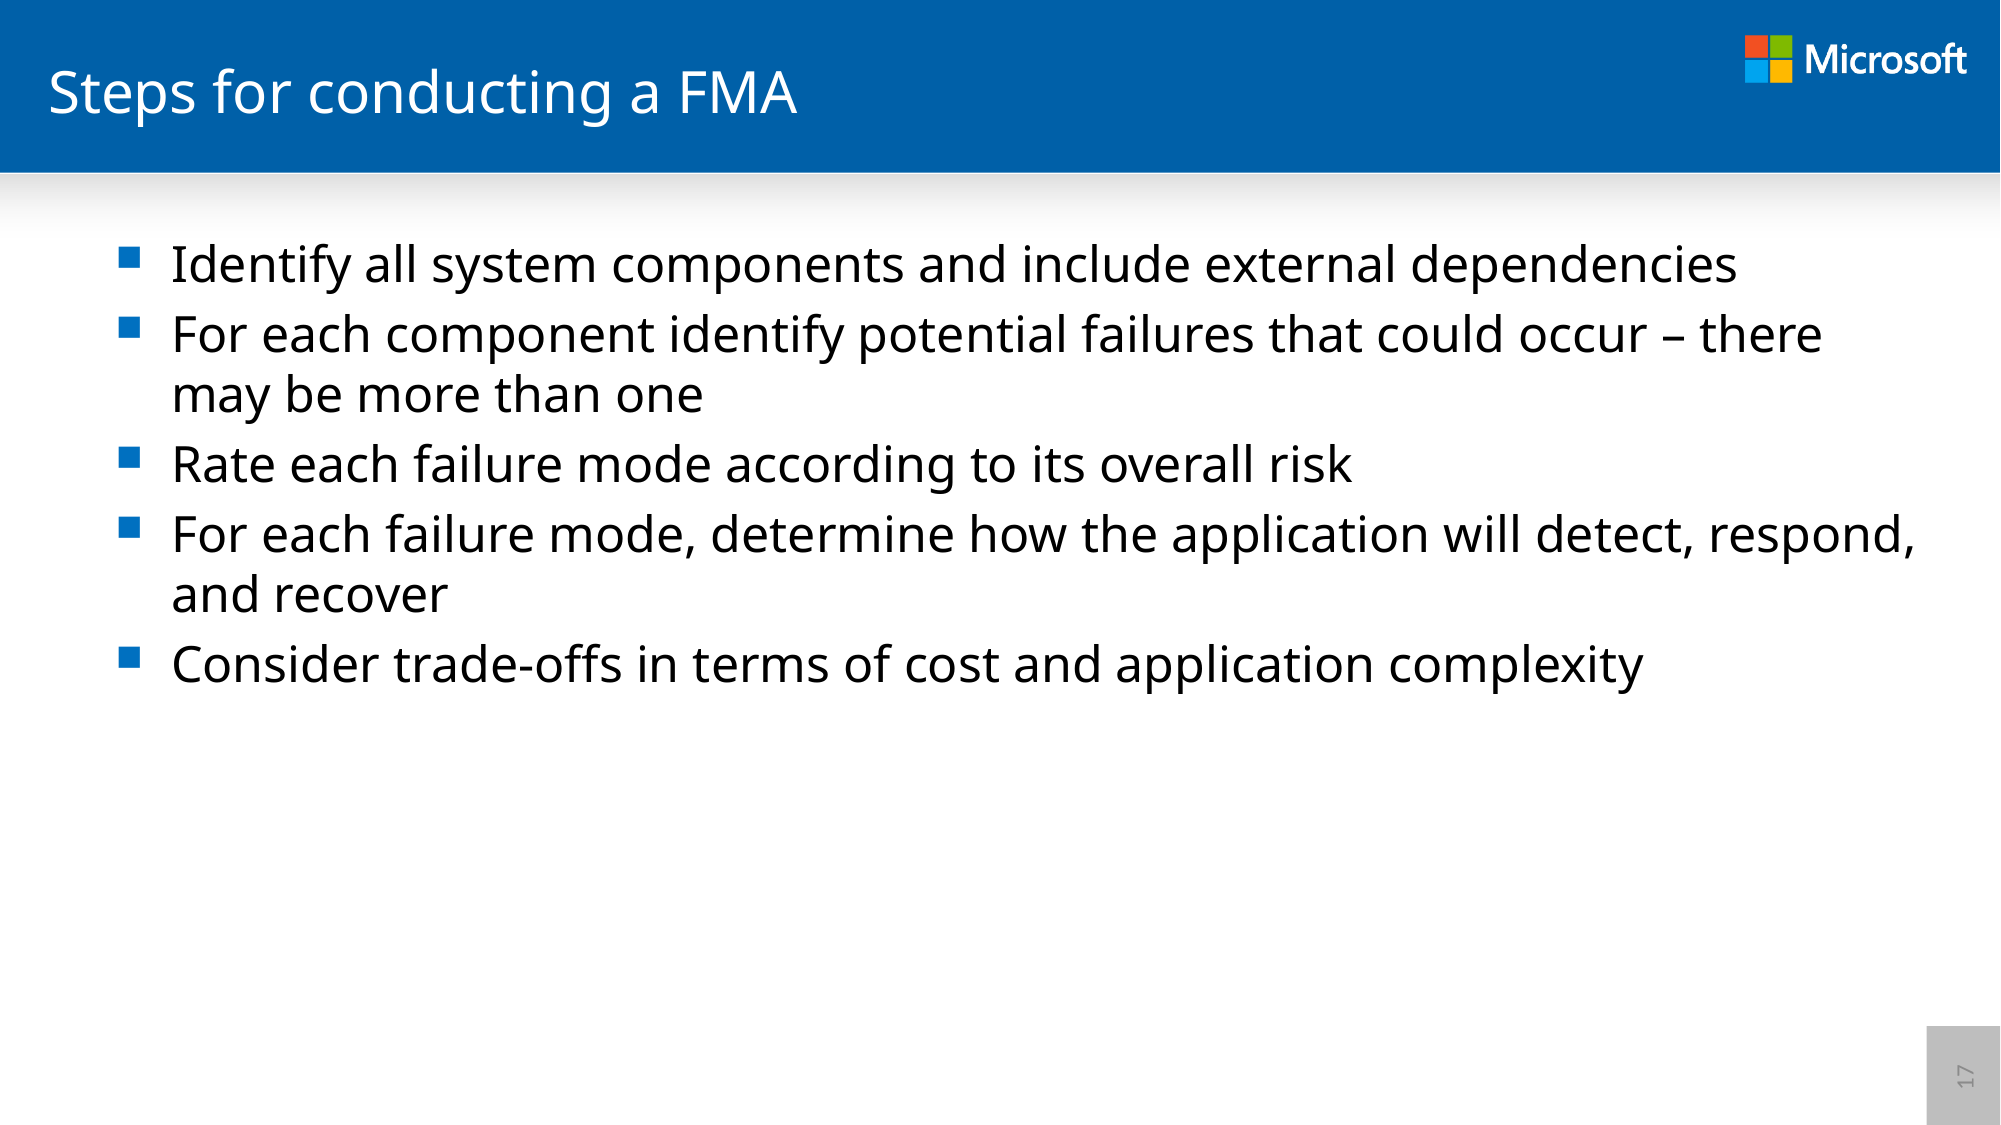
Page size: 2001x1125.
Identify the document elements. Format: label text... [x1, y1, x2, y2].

title Steps for conducting a FMA [33, 24, 1736, 156]
list Identify all system components and include external dependencies For each component identify potential failures that could occur – there may be more than one Rate each failure mode according to its overall risk For each failure mode, determine how the application will detect, respond, and recover Consider trade-offs in terms of cost and application complexity [99, 224, 1934, 1125]
picture [1714, 6, 1997, 111]
